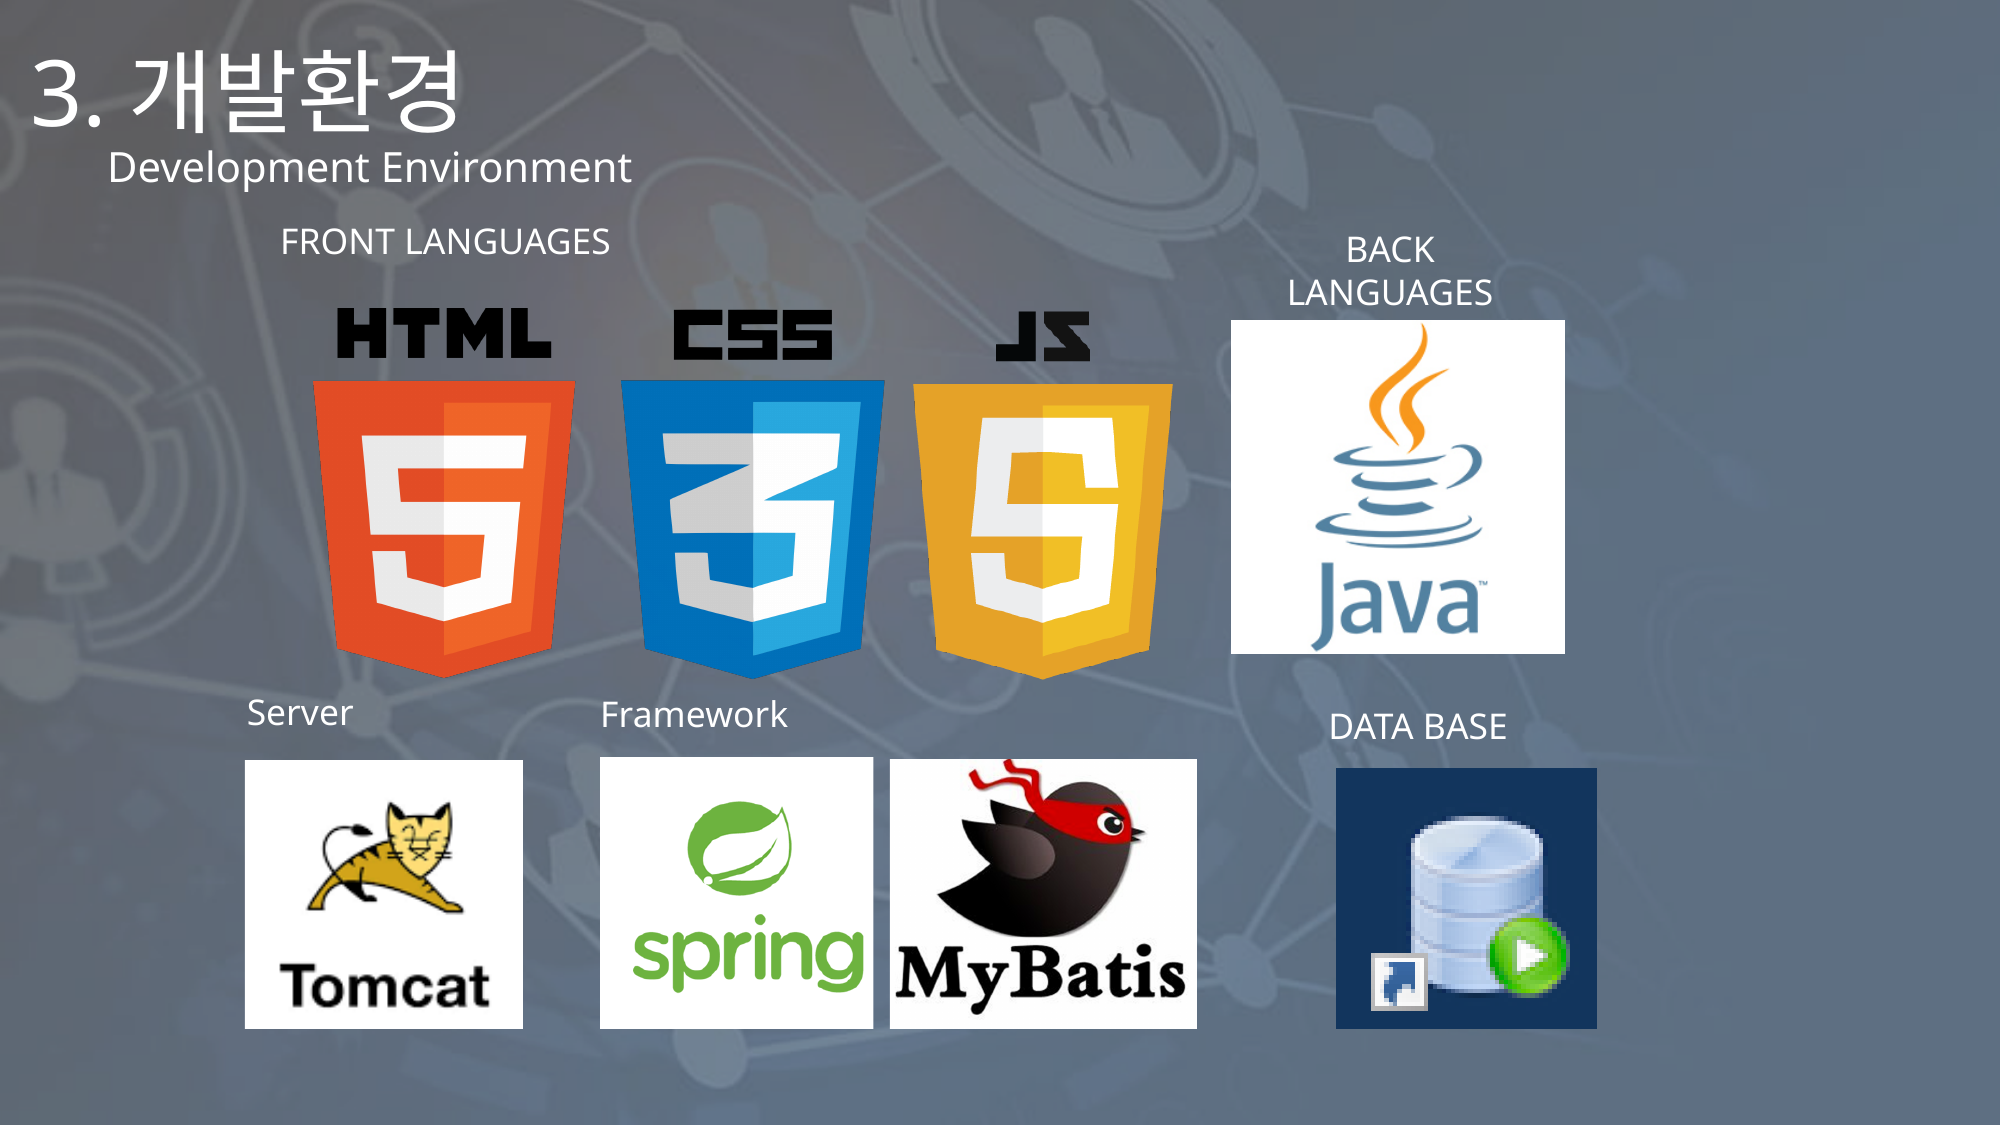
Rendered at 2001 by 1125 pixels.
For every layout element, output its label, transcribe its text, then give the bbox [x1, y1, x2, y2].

text_box Development Environment [92, 60, 1817, 278]
picture [259, 294, 1565, 688]
picture [244, 760, 523, 1029]
picture [600, 757, 874, 1029]
text_box Framework [468, 684, 920, 743]
text_box DATA BASE [1192, 697, 1644, 755]
text_box BACK LANGUAGES [1231, 220, 1549, 319]
text_box [0, 0, 2000, 1125]
text_box Server [232, 682, 549, 740]
text_box FRONT LANGUAGES [237, 211, 654, 269]
picture [1336, 768, 1597, 1029]
picture [889, 759, 1198, 1029]
title 3.개발환경 [15, 0, 1741, 206]
